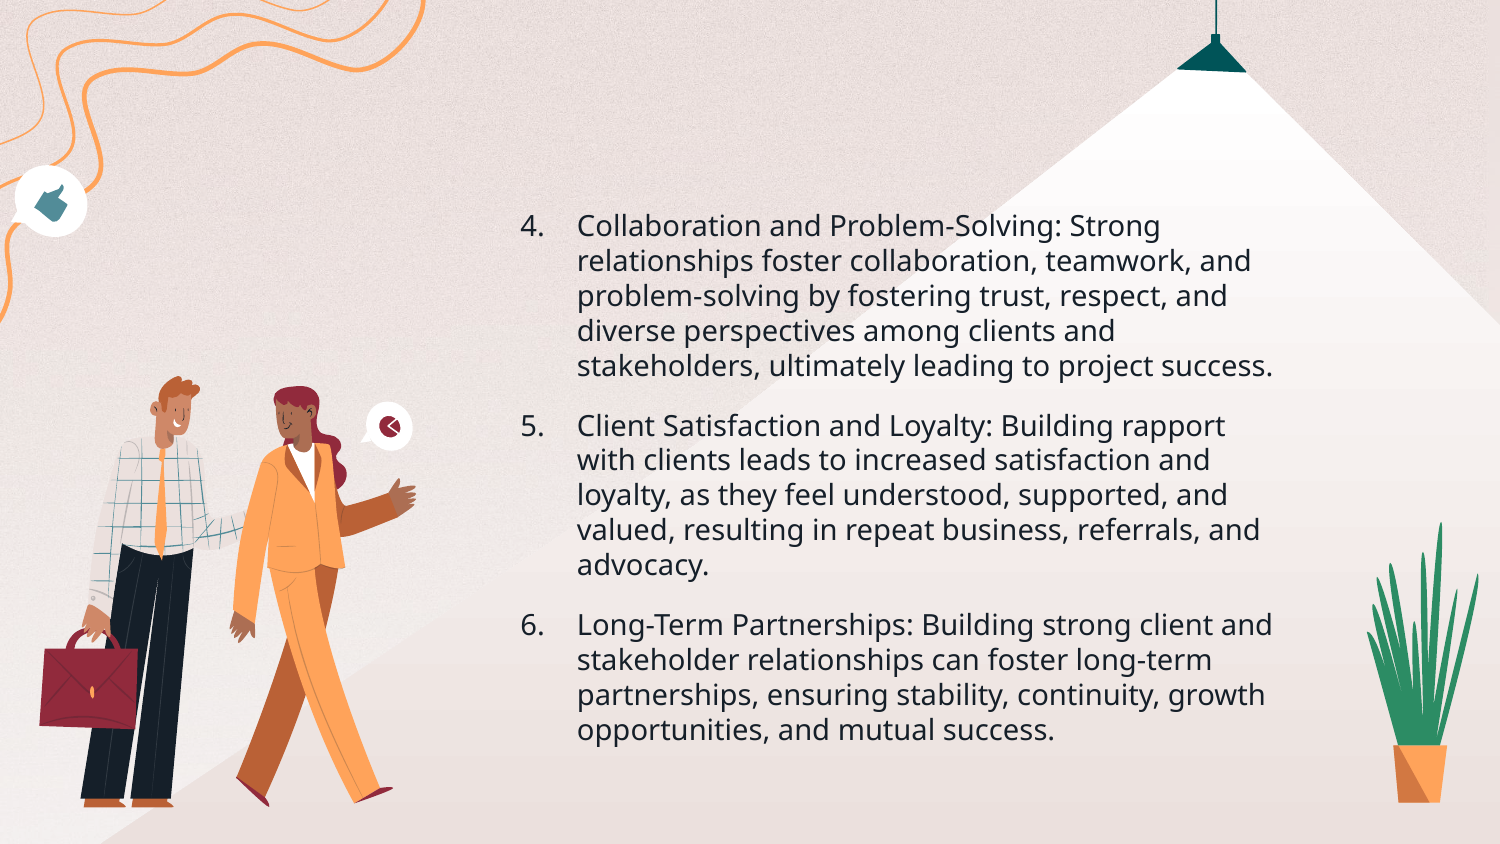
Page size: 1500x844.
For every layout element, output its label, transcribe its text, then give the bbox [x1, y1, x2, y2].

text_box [228, 385, 422, 808]
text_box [0, 150, 103, 253]
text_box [39, 375, 285, 808]
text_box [1366, 521, 1487, 803]
list Collaboration and Problem-Solving: Strong relationships foster collaboration, teamwork, and problem-solving by fostering trust, respect, and diverse perspectives among clients and stakeholders, ultimately leading to project success. Client Satisfaction and Loyalty: Building rapport with clients leads to increased satisfaction and loyalty, as they feel understood, supported, and valued, resulting in repeat business, referrals, and advocacy. Long-Term Partnerships: Building strong client and stakeholder relationships can foster long-term partnerships, ensuring stability, continuity, growth opportunities, and mutual success. [505, 191, 1304, 787]
